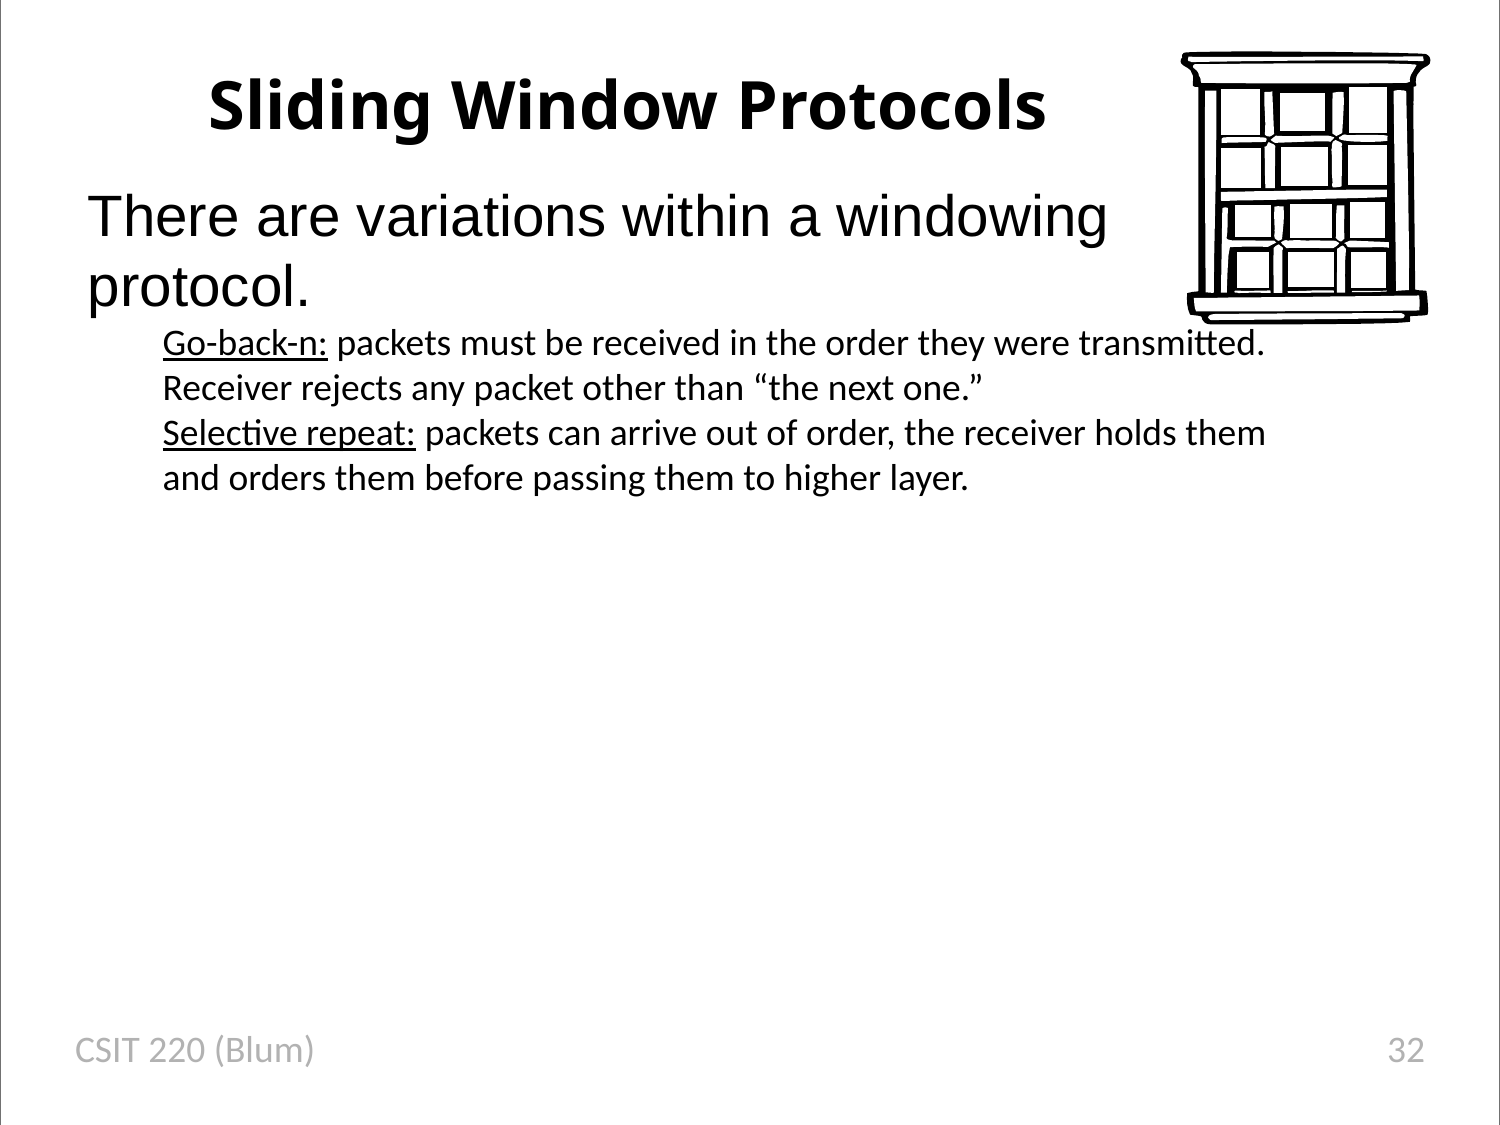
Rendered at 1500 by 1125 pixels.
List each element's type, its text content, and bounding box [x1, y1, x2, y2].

slide_number 32 [1074, 1025, 1425, 1100]
list There are variations within a windowing protocol. Go-back-n: packets must be received in the order they were transmitted. Receiver rejects any packet other than “the next one.” Selective repeat: packets can arrive out of order, the receiver holds them and orders them before passing them to higher layer. [72, 171, 1325, 806]
slide_number CSIT 220 (Blum) [75, 1024, 425, 1103]
title Sliding Window Protocols [193, 56, 1138, 141]
picture [1177, 49, 1433, 326]
